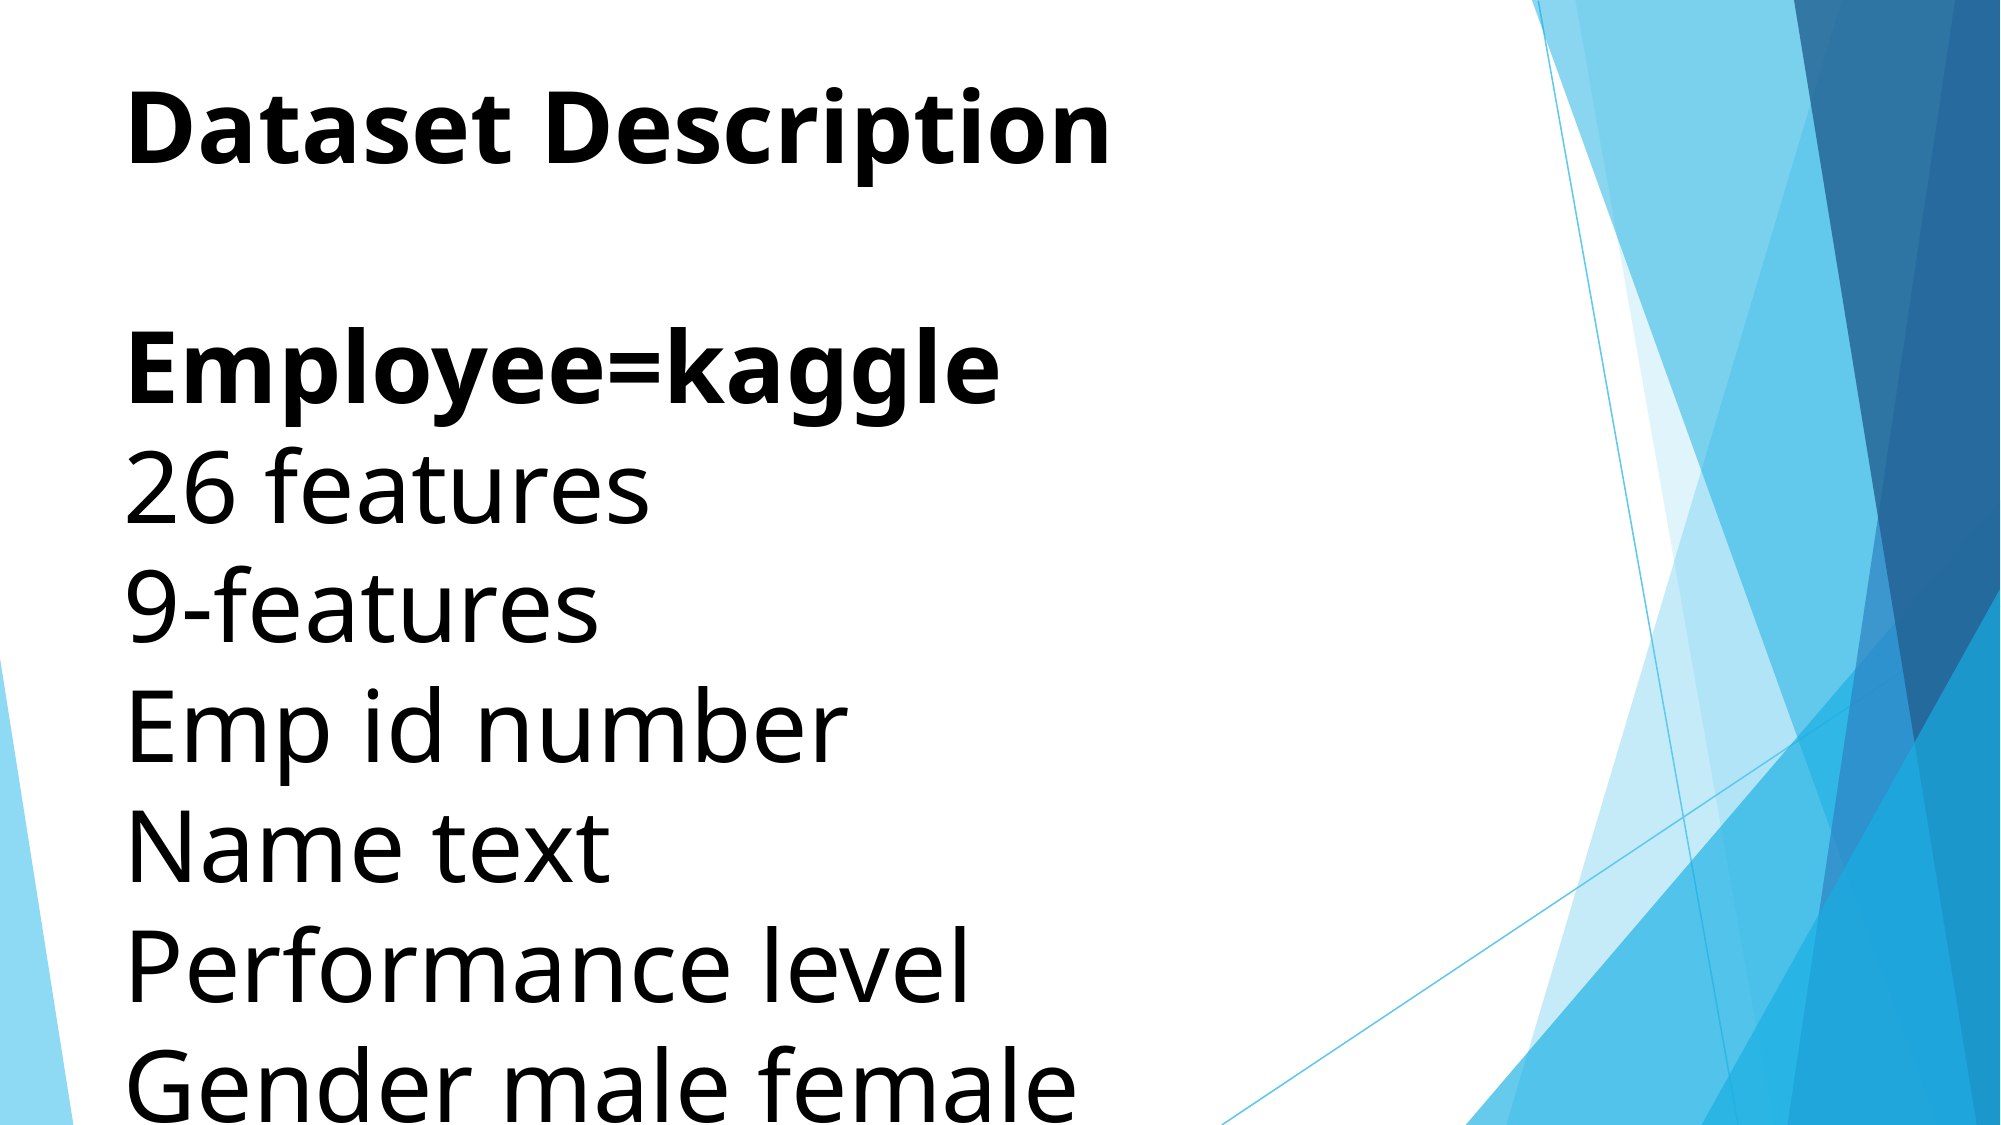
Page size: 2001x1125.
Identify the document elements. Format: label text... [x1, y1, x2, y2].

title Dataset Description Employee=kaggle 26 features 9-features Emp id number Name text Performance level Gender male female Employee rating number [123, 63, 1877, 1125]
